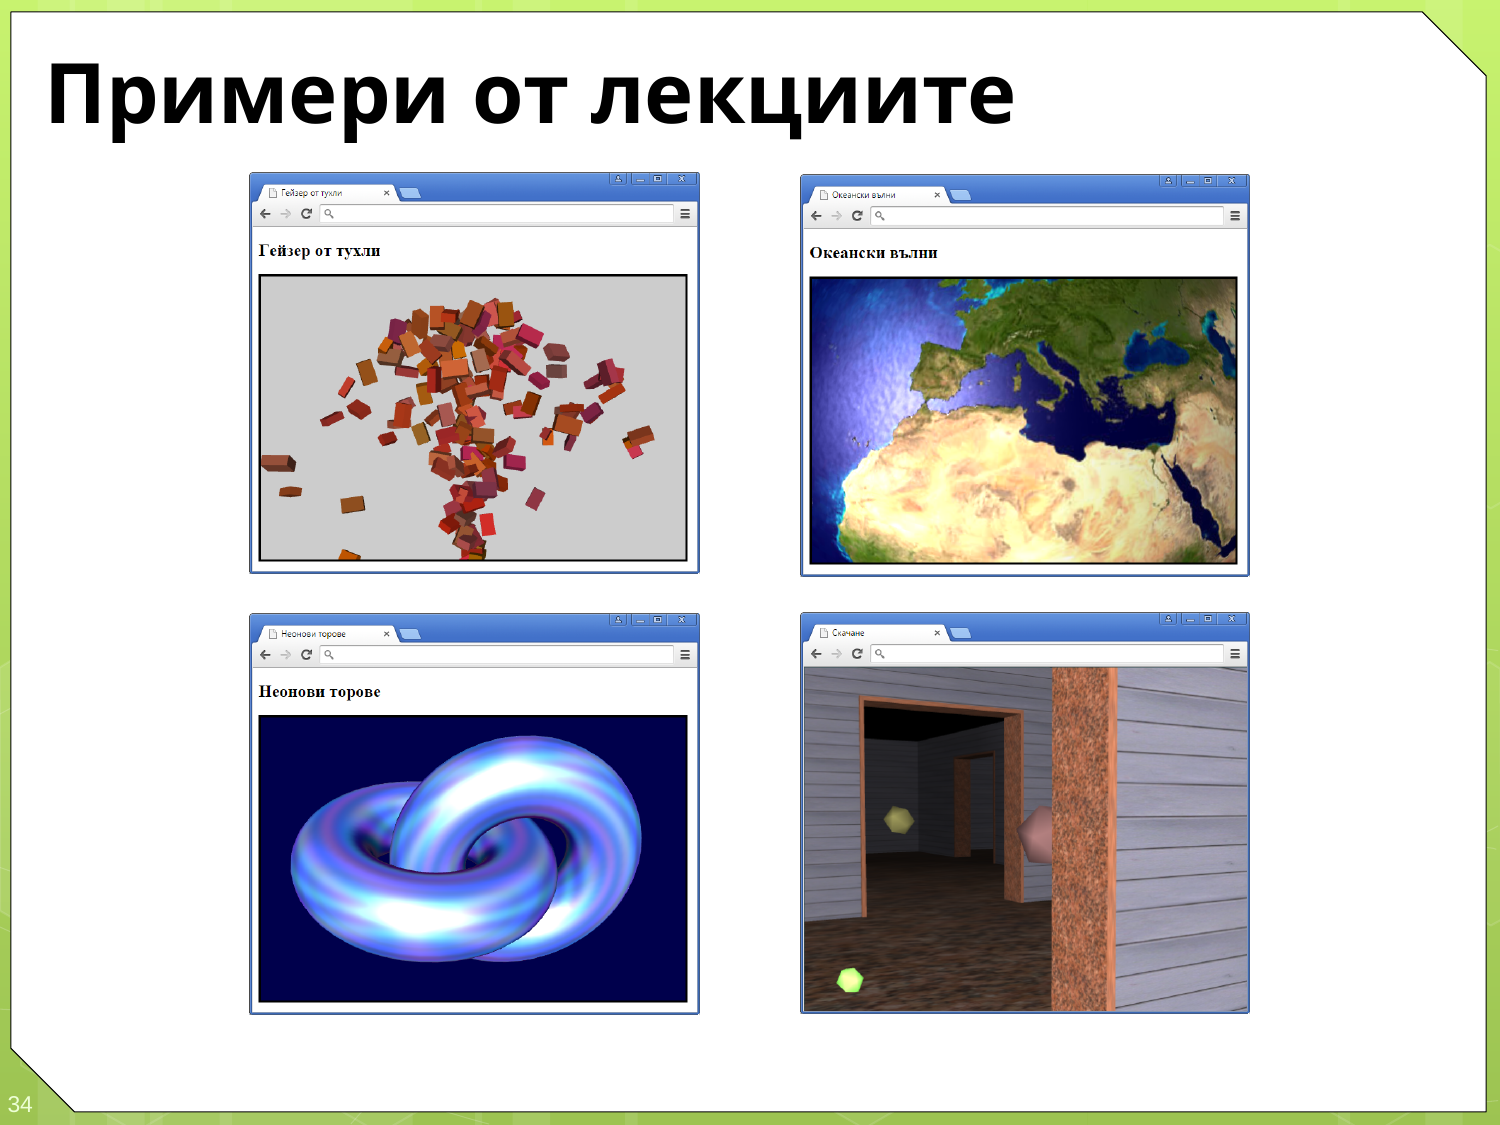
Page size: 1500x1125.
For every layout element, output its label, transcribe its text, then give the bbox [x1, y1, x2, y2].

picture [249, 172, 701, 575]
picture [249, 612, 701, 1015]
title Примери от лекциите [29, 37, 1450, 144]
picture [799, 174, 1251, 577]
picture [799, 612, 1251, 1015]
